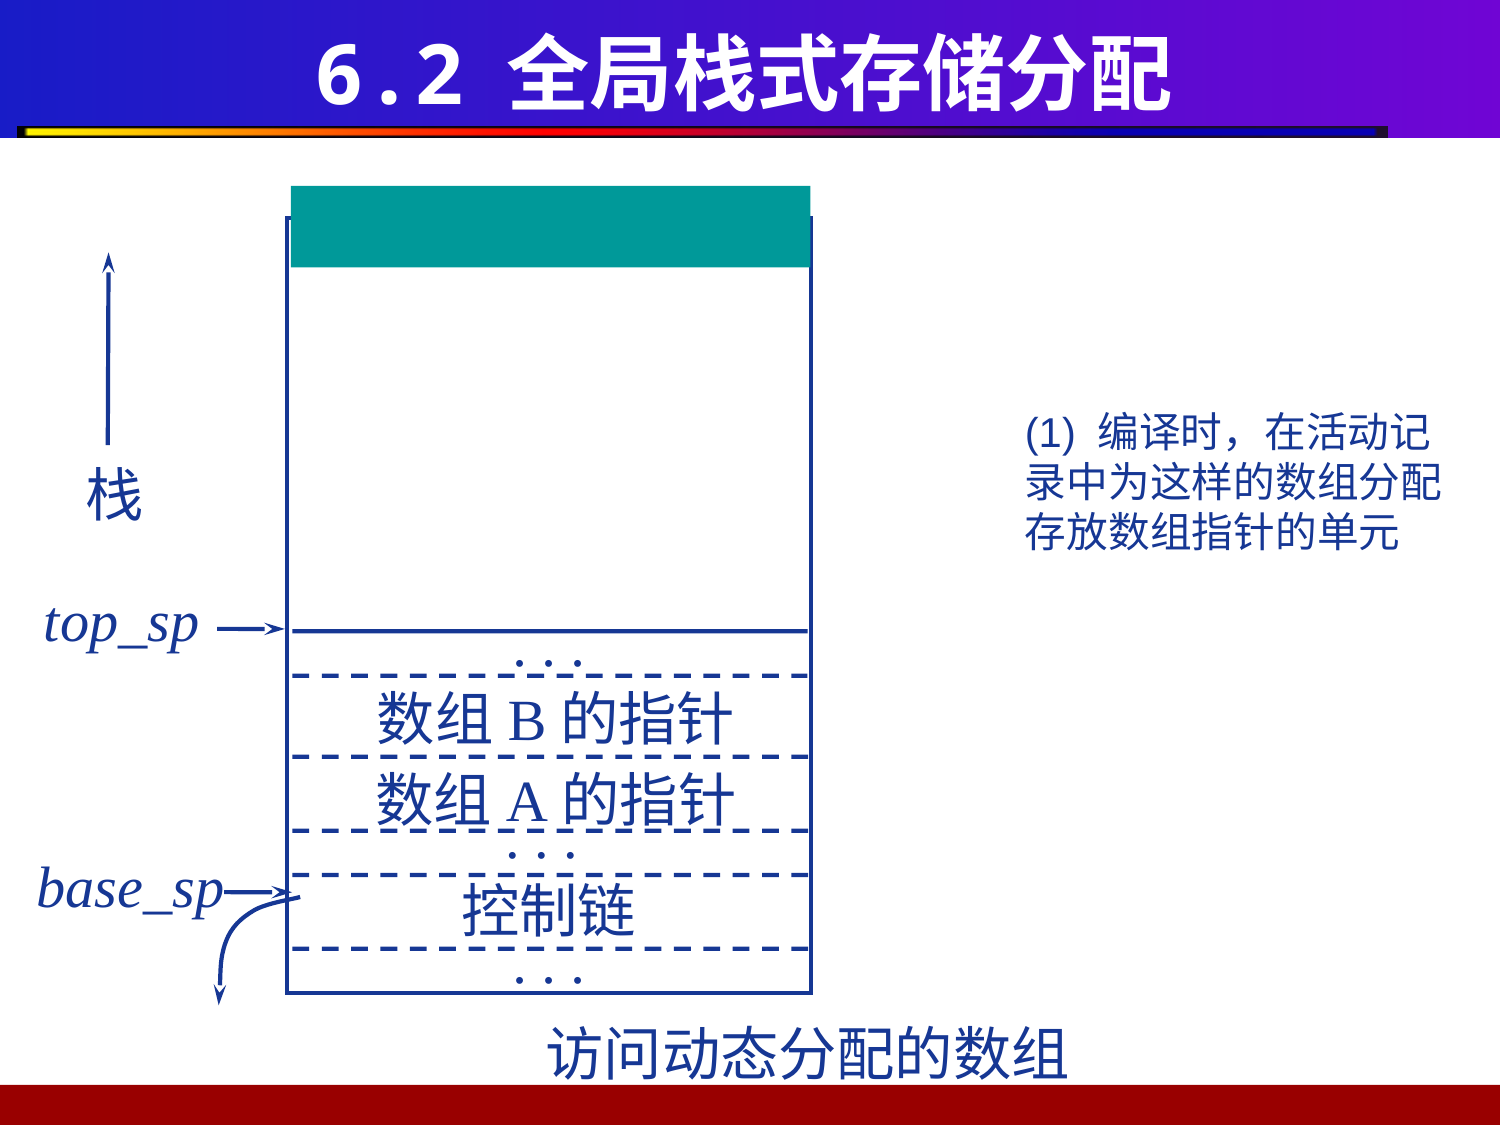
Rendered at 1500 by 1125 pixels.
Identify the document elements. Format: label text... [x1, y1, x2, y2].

text_box 访问动态分配的数组 [298, 1009, 1317, 1094]
title 6.2 全局栈式存储分配 [49, 24, 1438, 118]
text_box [18, 185, 820, 1006]
picture [17, 126, 1388, 138]
text_box (1) 编译时，在活动记录中为这样的数组分配存放数组指针的单元 [1015, 392, 1459, 1035]
